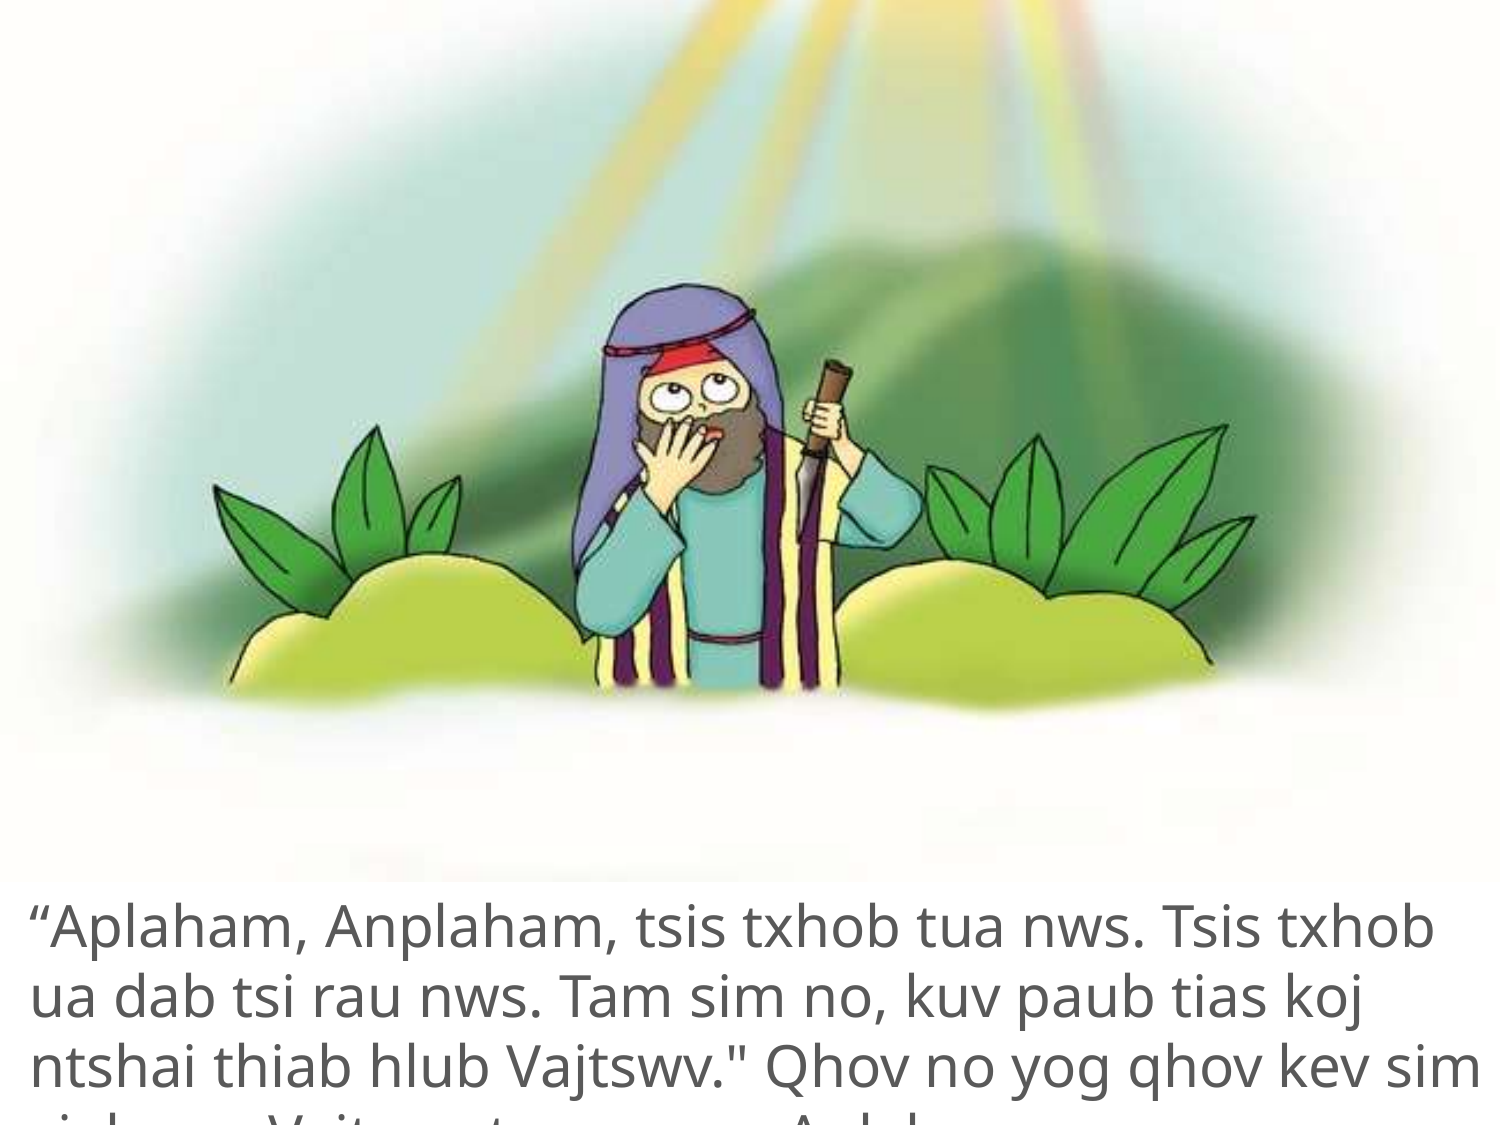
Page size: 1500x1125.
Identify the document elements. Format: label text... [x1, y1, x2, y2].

picture [0, 0, 1500, 882]
text_box “Aplaham, Anplaham, tsis txhob tua nws. Tsis txhob ua dab tsi rau nws. Tam sim no, kuv paub tias koj ntshai thiab hlub Vajtswv." Qhov no yog qhov kev sim siab uas Vajtswv tau ua rau Aplahas. [14, 889, 1500, 1125]
